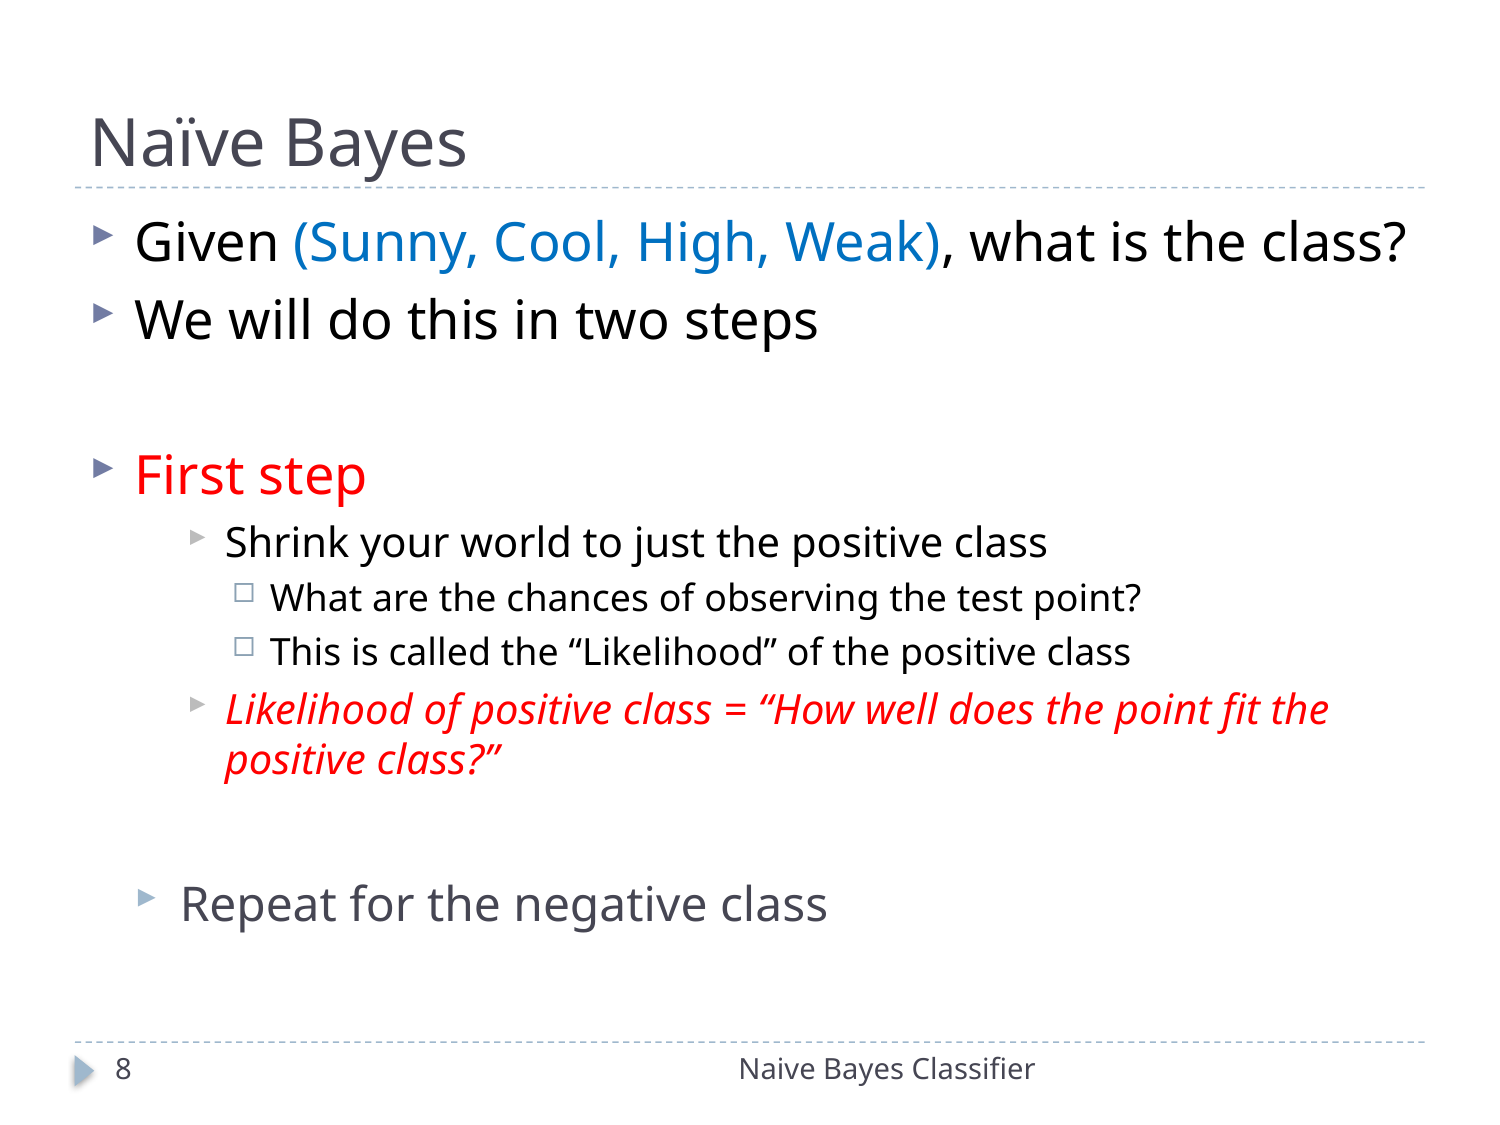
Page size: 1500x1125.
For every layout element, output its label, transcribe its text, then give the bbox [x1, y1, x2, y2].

slide_number 8 [100, 1042, 426, 1103]
list Given (Sunny, Cool, High, Weak), what is the class? We will do this in two steps First step Shrink your world to just the positive class What are the chances of observing the test point? This is called the “Likelihood” of the positive class Likelihood of positive class = “How well does the point fit the positive class?” Repeat for the negative class [75, 200, 1425, 1010]
title Naïve Bayes [75, 24, 1425, 188]
footer Naive Bayes Classifier [475, 1042, 1051, 1103]
